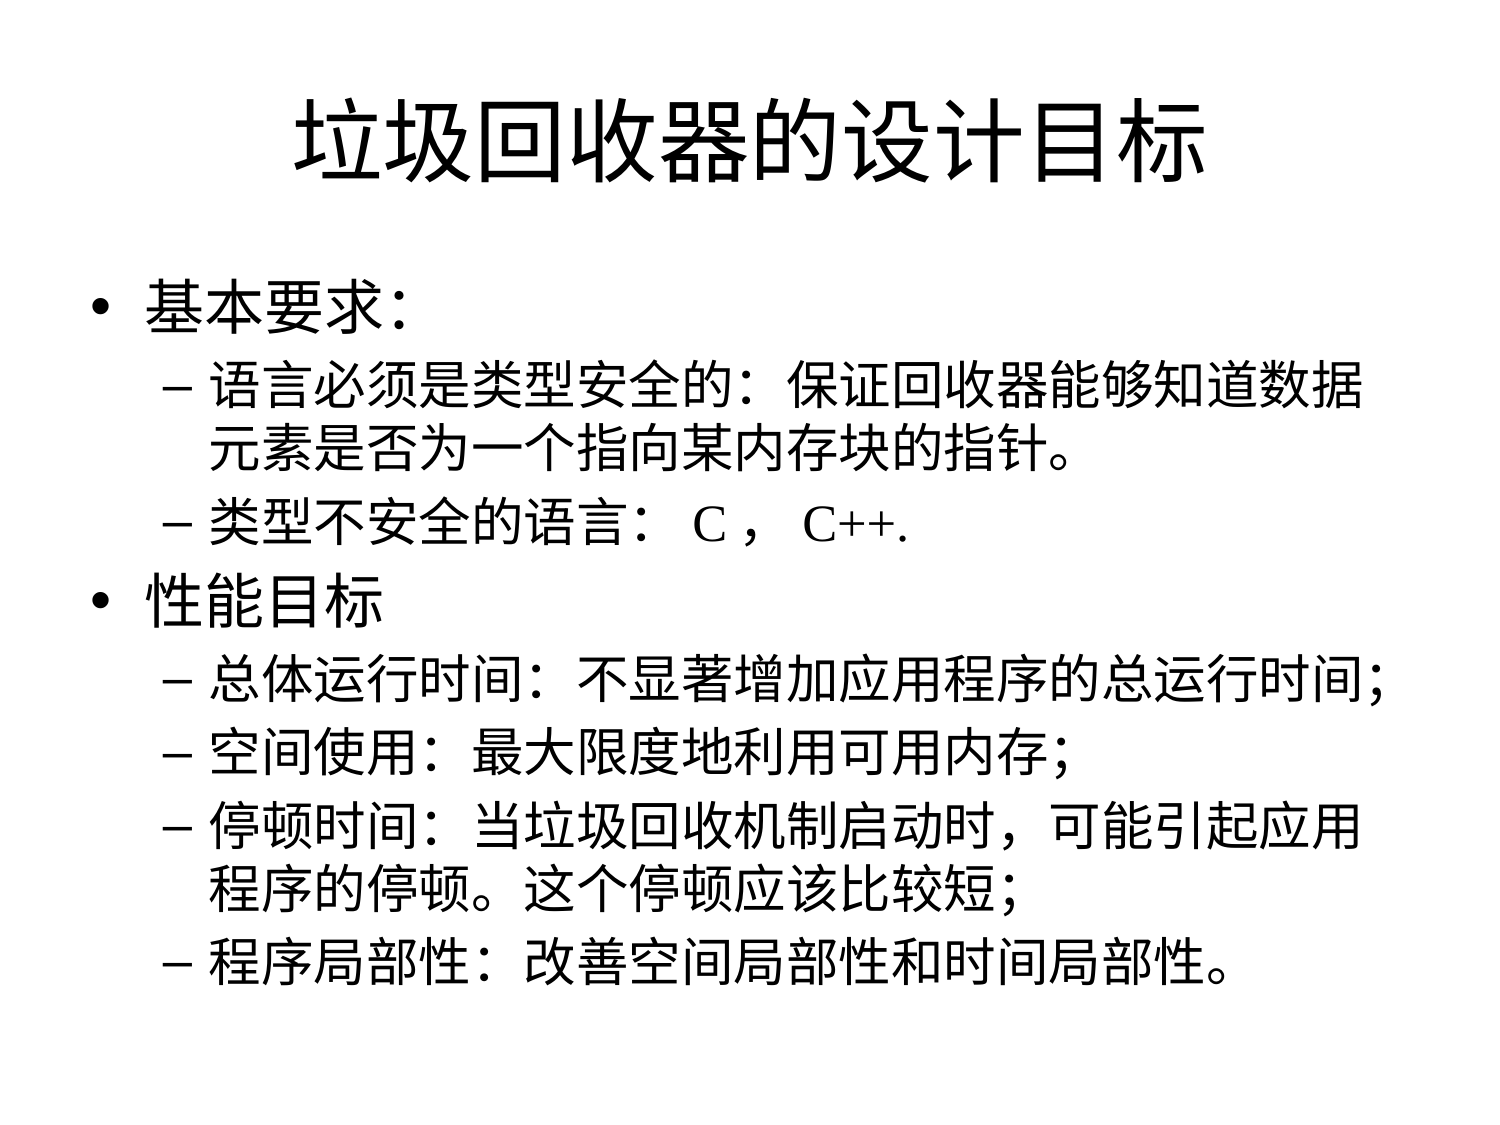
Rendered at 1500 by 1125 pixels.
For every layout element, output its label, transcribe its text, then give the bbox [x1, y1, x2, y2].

list 基本要求： 语言必须是类型安全的：保证回收器能够知道数据元素是否为一个指向某内存块的指针。 类型不安全的语言：C，C++. 性能目标 总体运行时间：不显著增加应用程序的总运行时间； 空间使用：最大限度地利用可用内存； 停顿时间：当垃圾回收机制启动时，可能引起应用程序的停顿。这个停顿应该比较短； 程序局部性：改善空间局部性和时间局部性。 [75, 262, 1425, 1005]
title 垃圾回收器的设计目标 [75, 45, 1425, 233]
